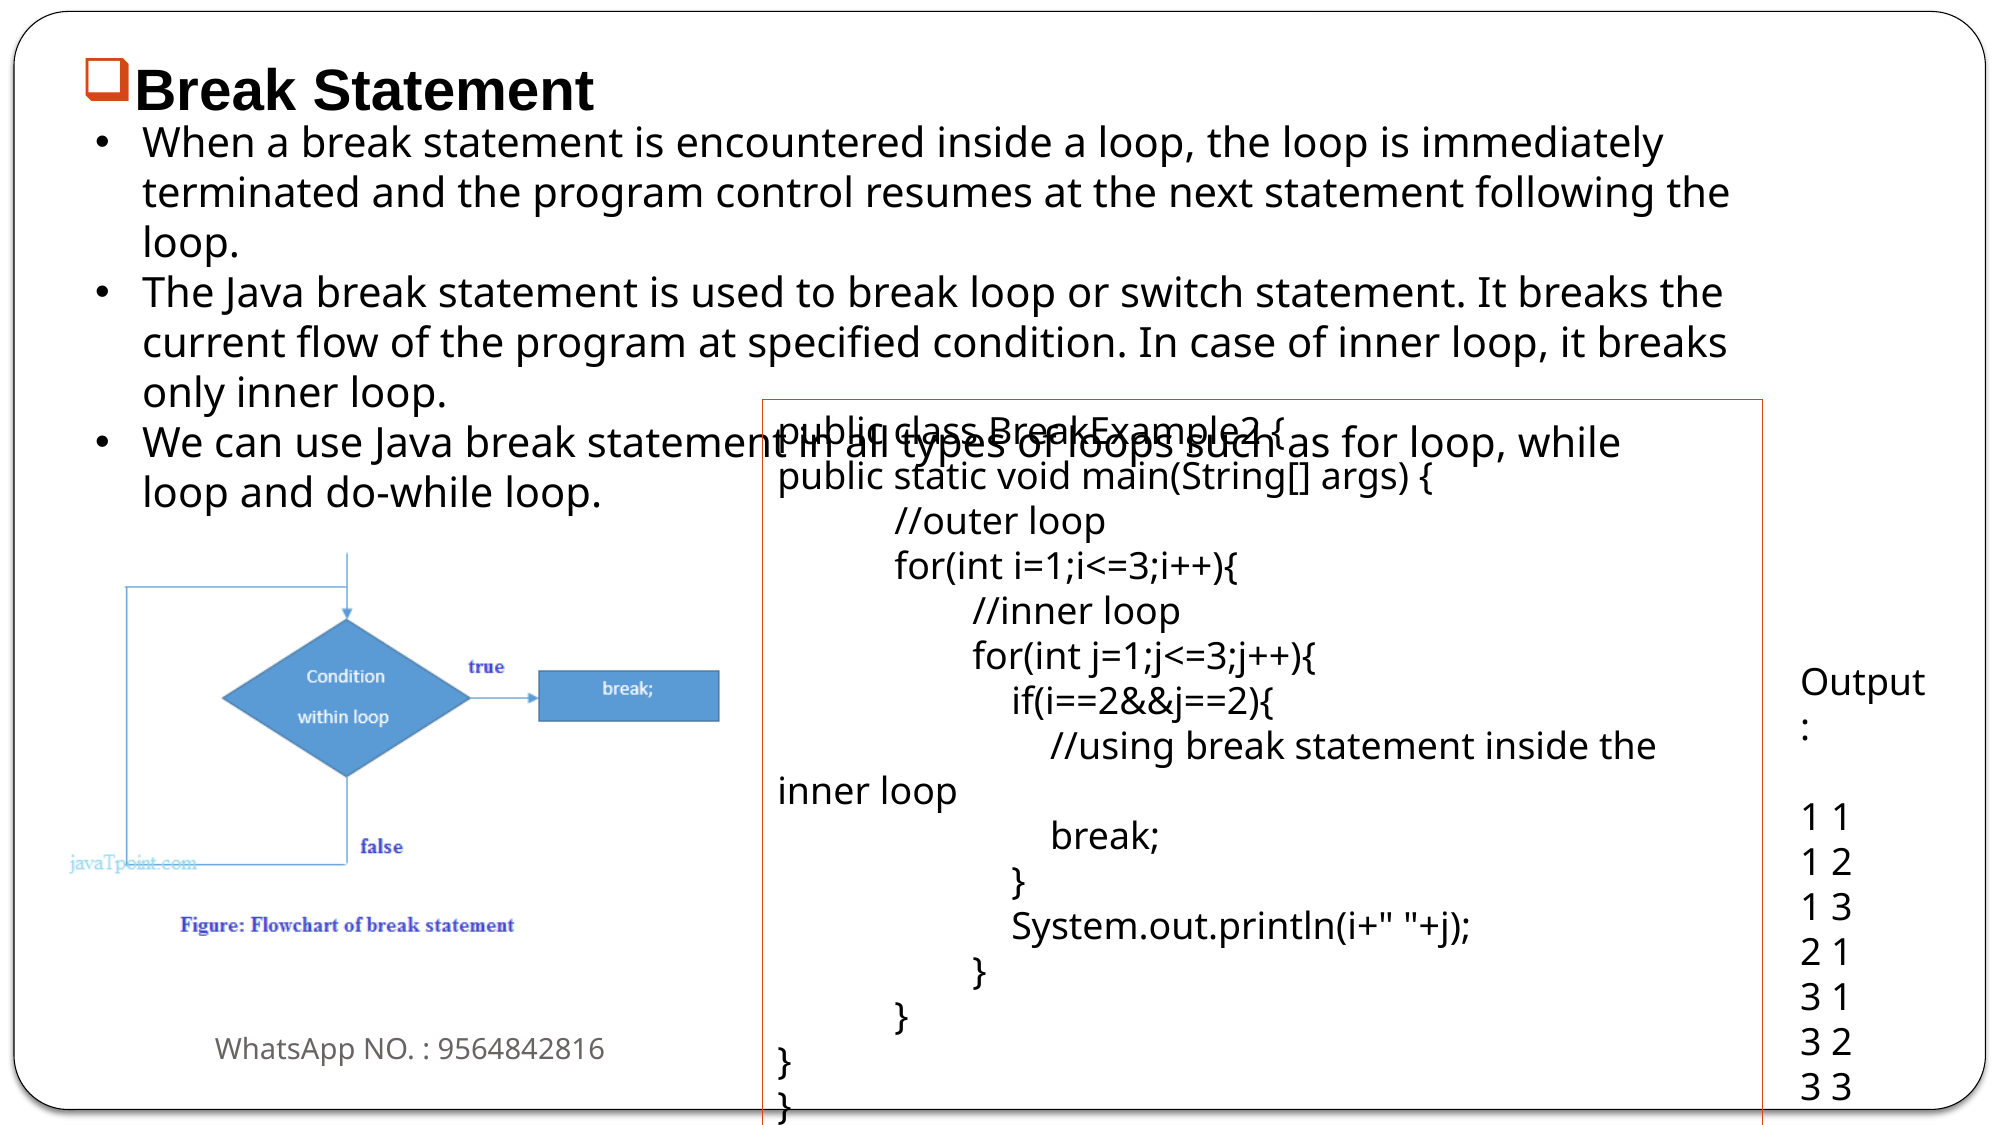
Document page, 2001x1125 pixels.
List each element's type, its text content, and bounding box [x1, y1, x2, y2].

picture [63, 516, 768, 978]
footer WhatsApp NO. : 9564842816 [200, 1012, 1067, 1088]
text_box When a break statement is encountered inside a loop, the loop is immediately terminated and the program control resumes at the next statement following the loop. The Java break statement is used to break loop or switch statement. It breaks the current flow of the program at specified condition. In case of inner loop, it breaks only inner loop. We can use Java break statement in all types of loops such as for loop, while loop and do-while loop. [80, 108, 1814, 524]
text_box Break Statement [66, 45, 610, 130]
text_box Output: 1 1 1 2 1 3 2 1 3 1 3 2 3 3 [1785, 650, 1947, 1116]
text_box public class BreakExample2 { public static void main(String[] args) { //outer loop for(int i=1;i<=3;i++){ //inner loop for(int j=1;j<=3;j++){ if(i==2&&j==2){ //using break statement inside the inner loop break; } System.out.println(i+" "+j); } } } } [762, 399, 1763, 1125]
